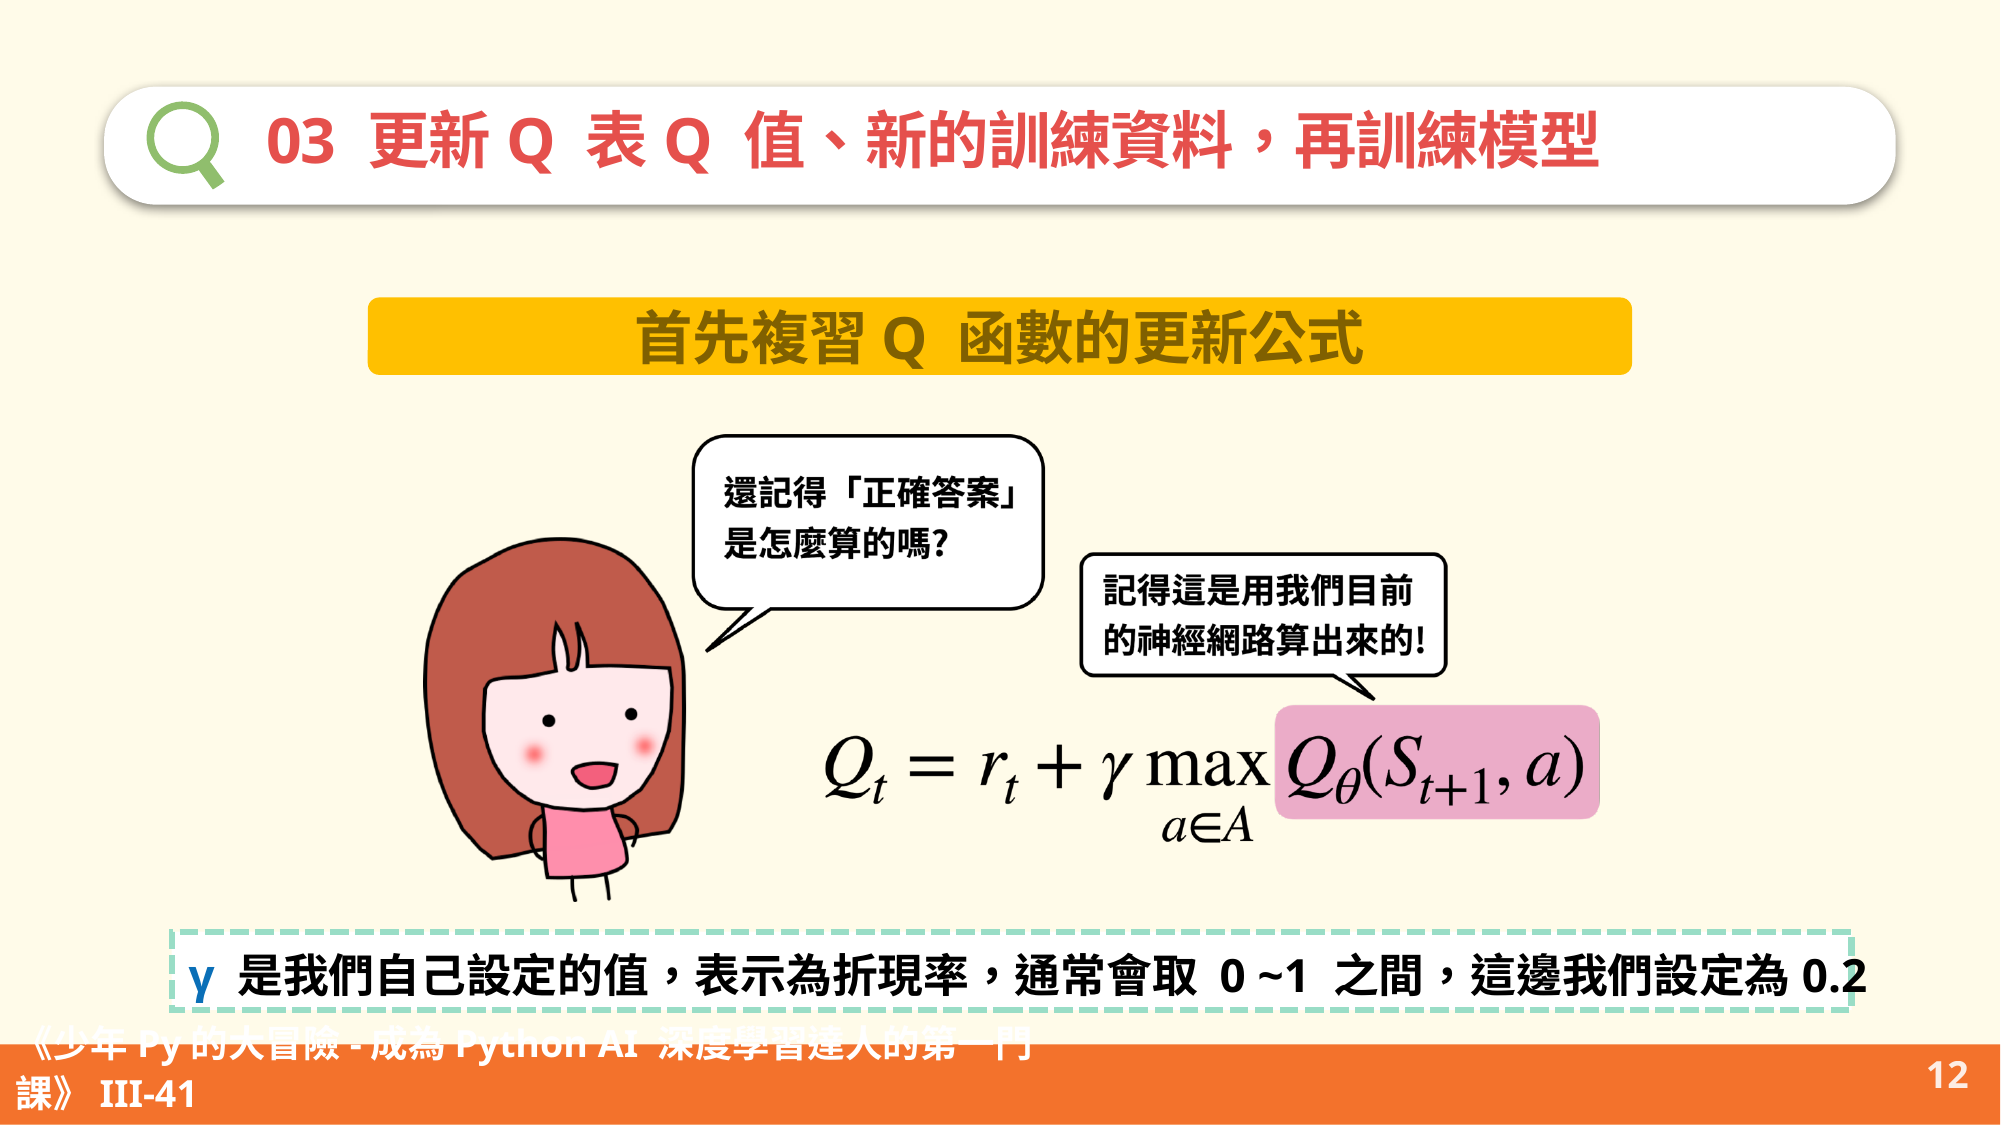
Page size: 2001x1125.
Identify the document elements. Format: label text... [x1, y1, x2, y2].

text_box [171, 931, 1852, 1011]
list 03 更新Q 表Q 值、新的訓練資料，再訓練模型 [257, 106, 1838, 185]
text_box γ 是我們自己設定的值，表示為折現率，通常會取 0 ~1 之間，這邊我們設定為0.2 [176, 934, 1892, 1014]
slide_number 12 [1912, 1047, 1982, 1111]
text_box 首先複習Q 函數的更新公式 [367, 297, 1633, 375]
picture [423, 433, 1600, 903]
